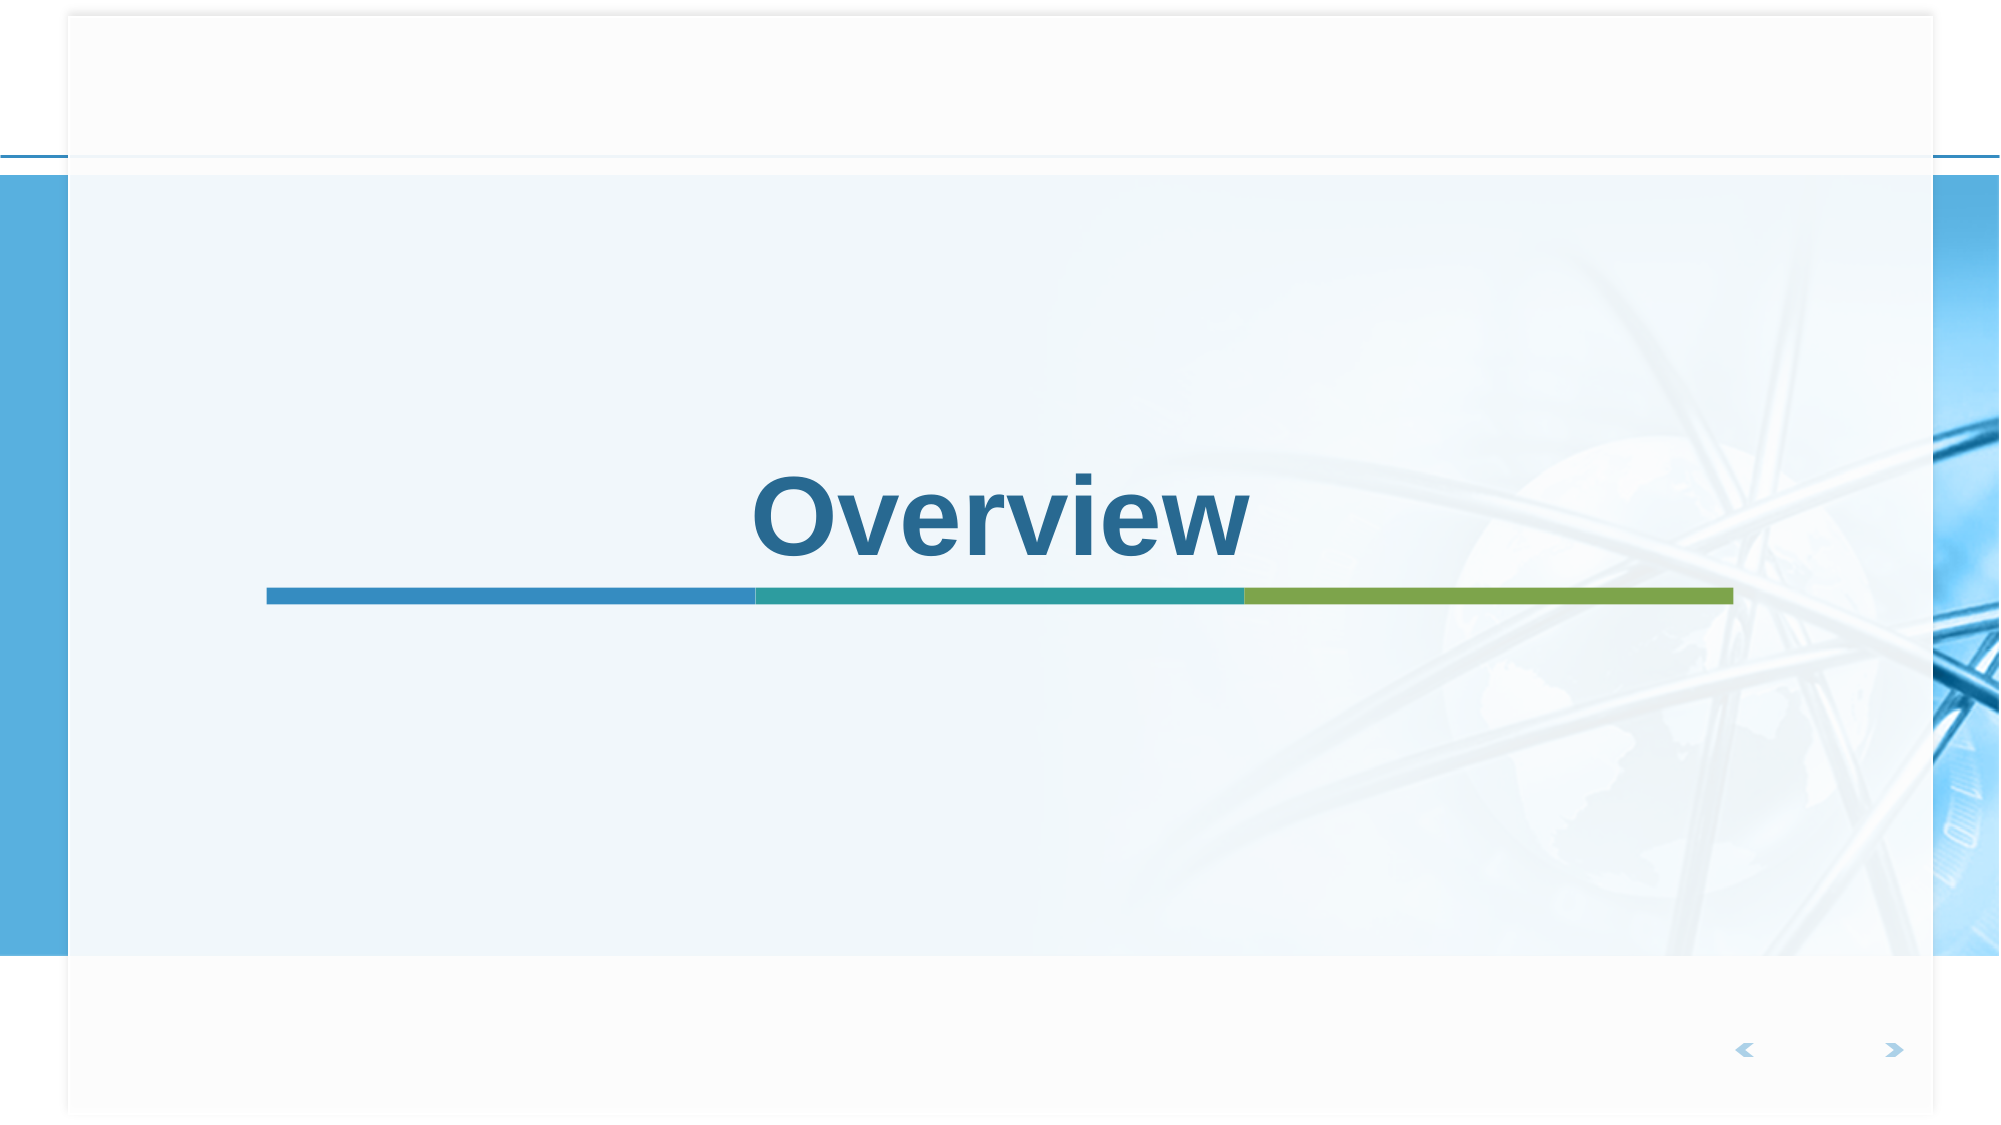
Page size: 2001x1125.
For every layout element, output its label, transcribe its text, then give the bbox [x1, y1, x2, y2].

picture [0, 0, 2001, 1125]
title Overview [137, 333, 1863, 588]
